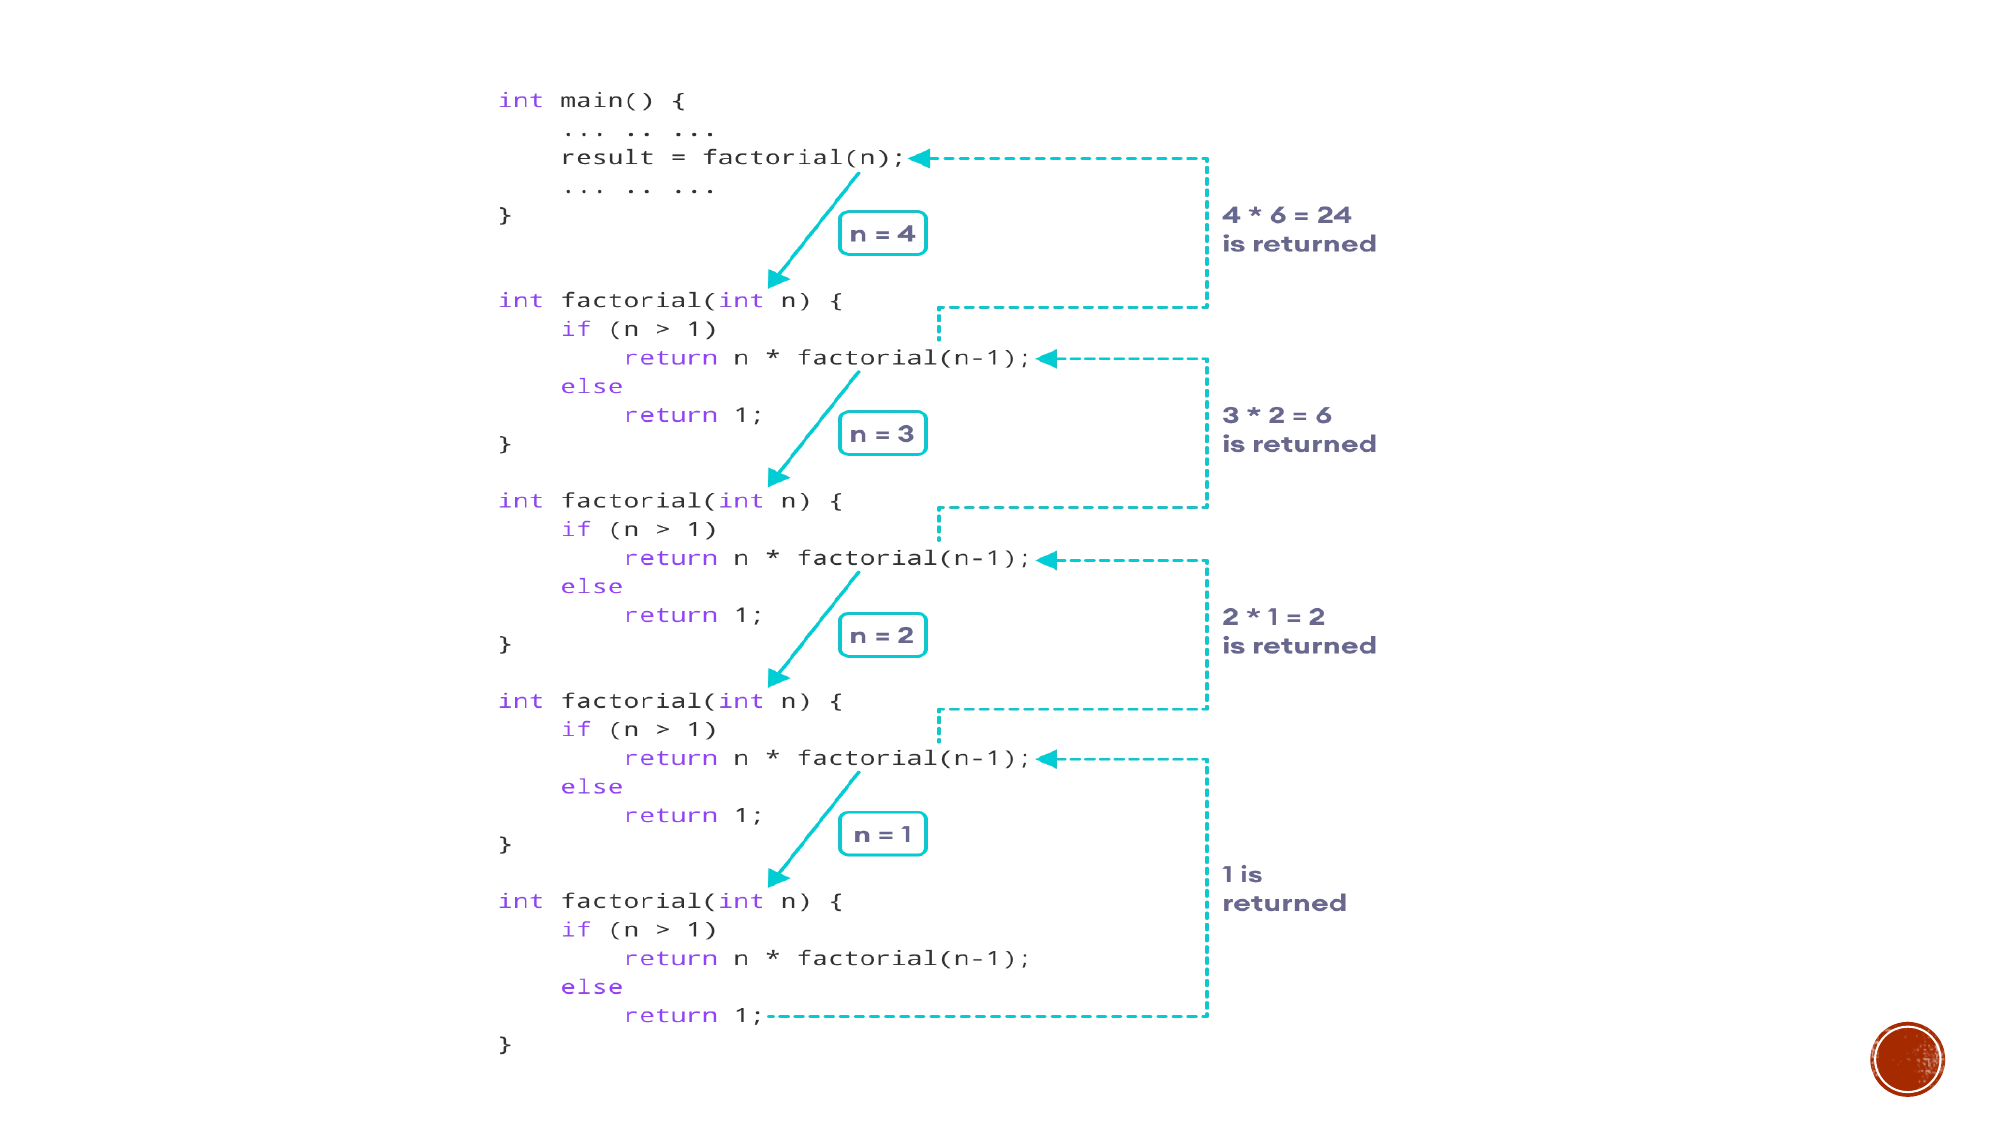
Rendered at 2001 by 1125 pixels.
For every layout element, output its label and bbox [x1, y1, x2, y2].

list [455, 53, 1419, 1090]
